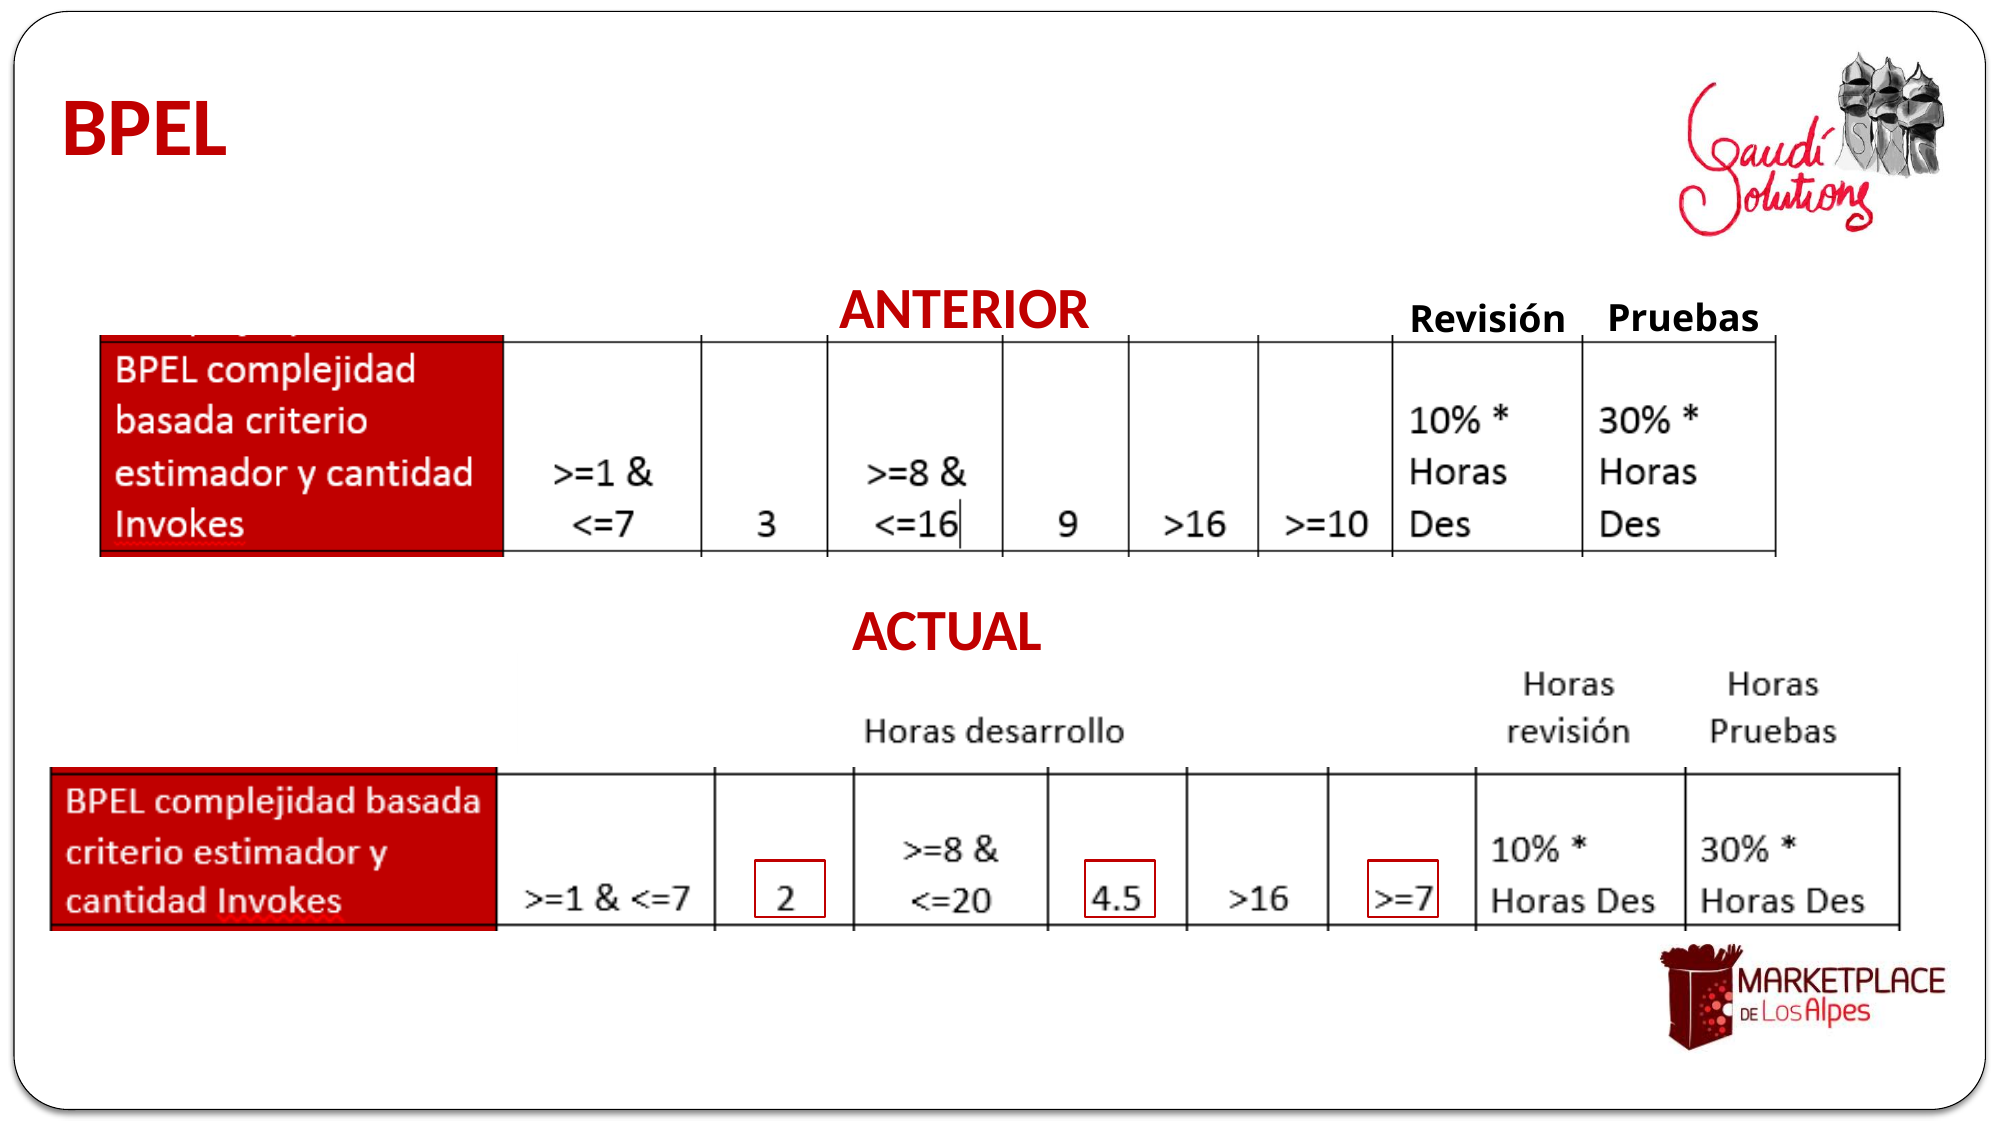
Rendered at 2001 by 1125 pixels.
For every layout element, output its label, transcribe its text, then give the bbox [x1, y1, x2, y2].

text_box ANTERIOR [824, 268, 1143, 332]
picture [1657, 941, 1952, 1054]
picture [90, 334, 1786, 557]
title BPEL [46, 0, 411, 188]
picture [1647, 43, 1963, 253]
picture [46, 766, 1911, 931]
picture [515, 653, 1874, 755]
text_box ACTUAL [837, 591, 1156, 651]
text_box Revisión [1394, 287, 1582, 332]
text_box Pruebas [1592, 286, 1775, 332]
